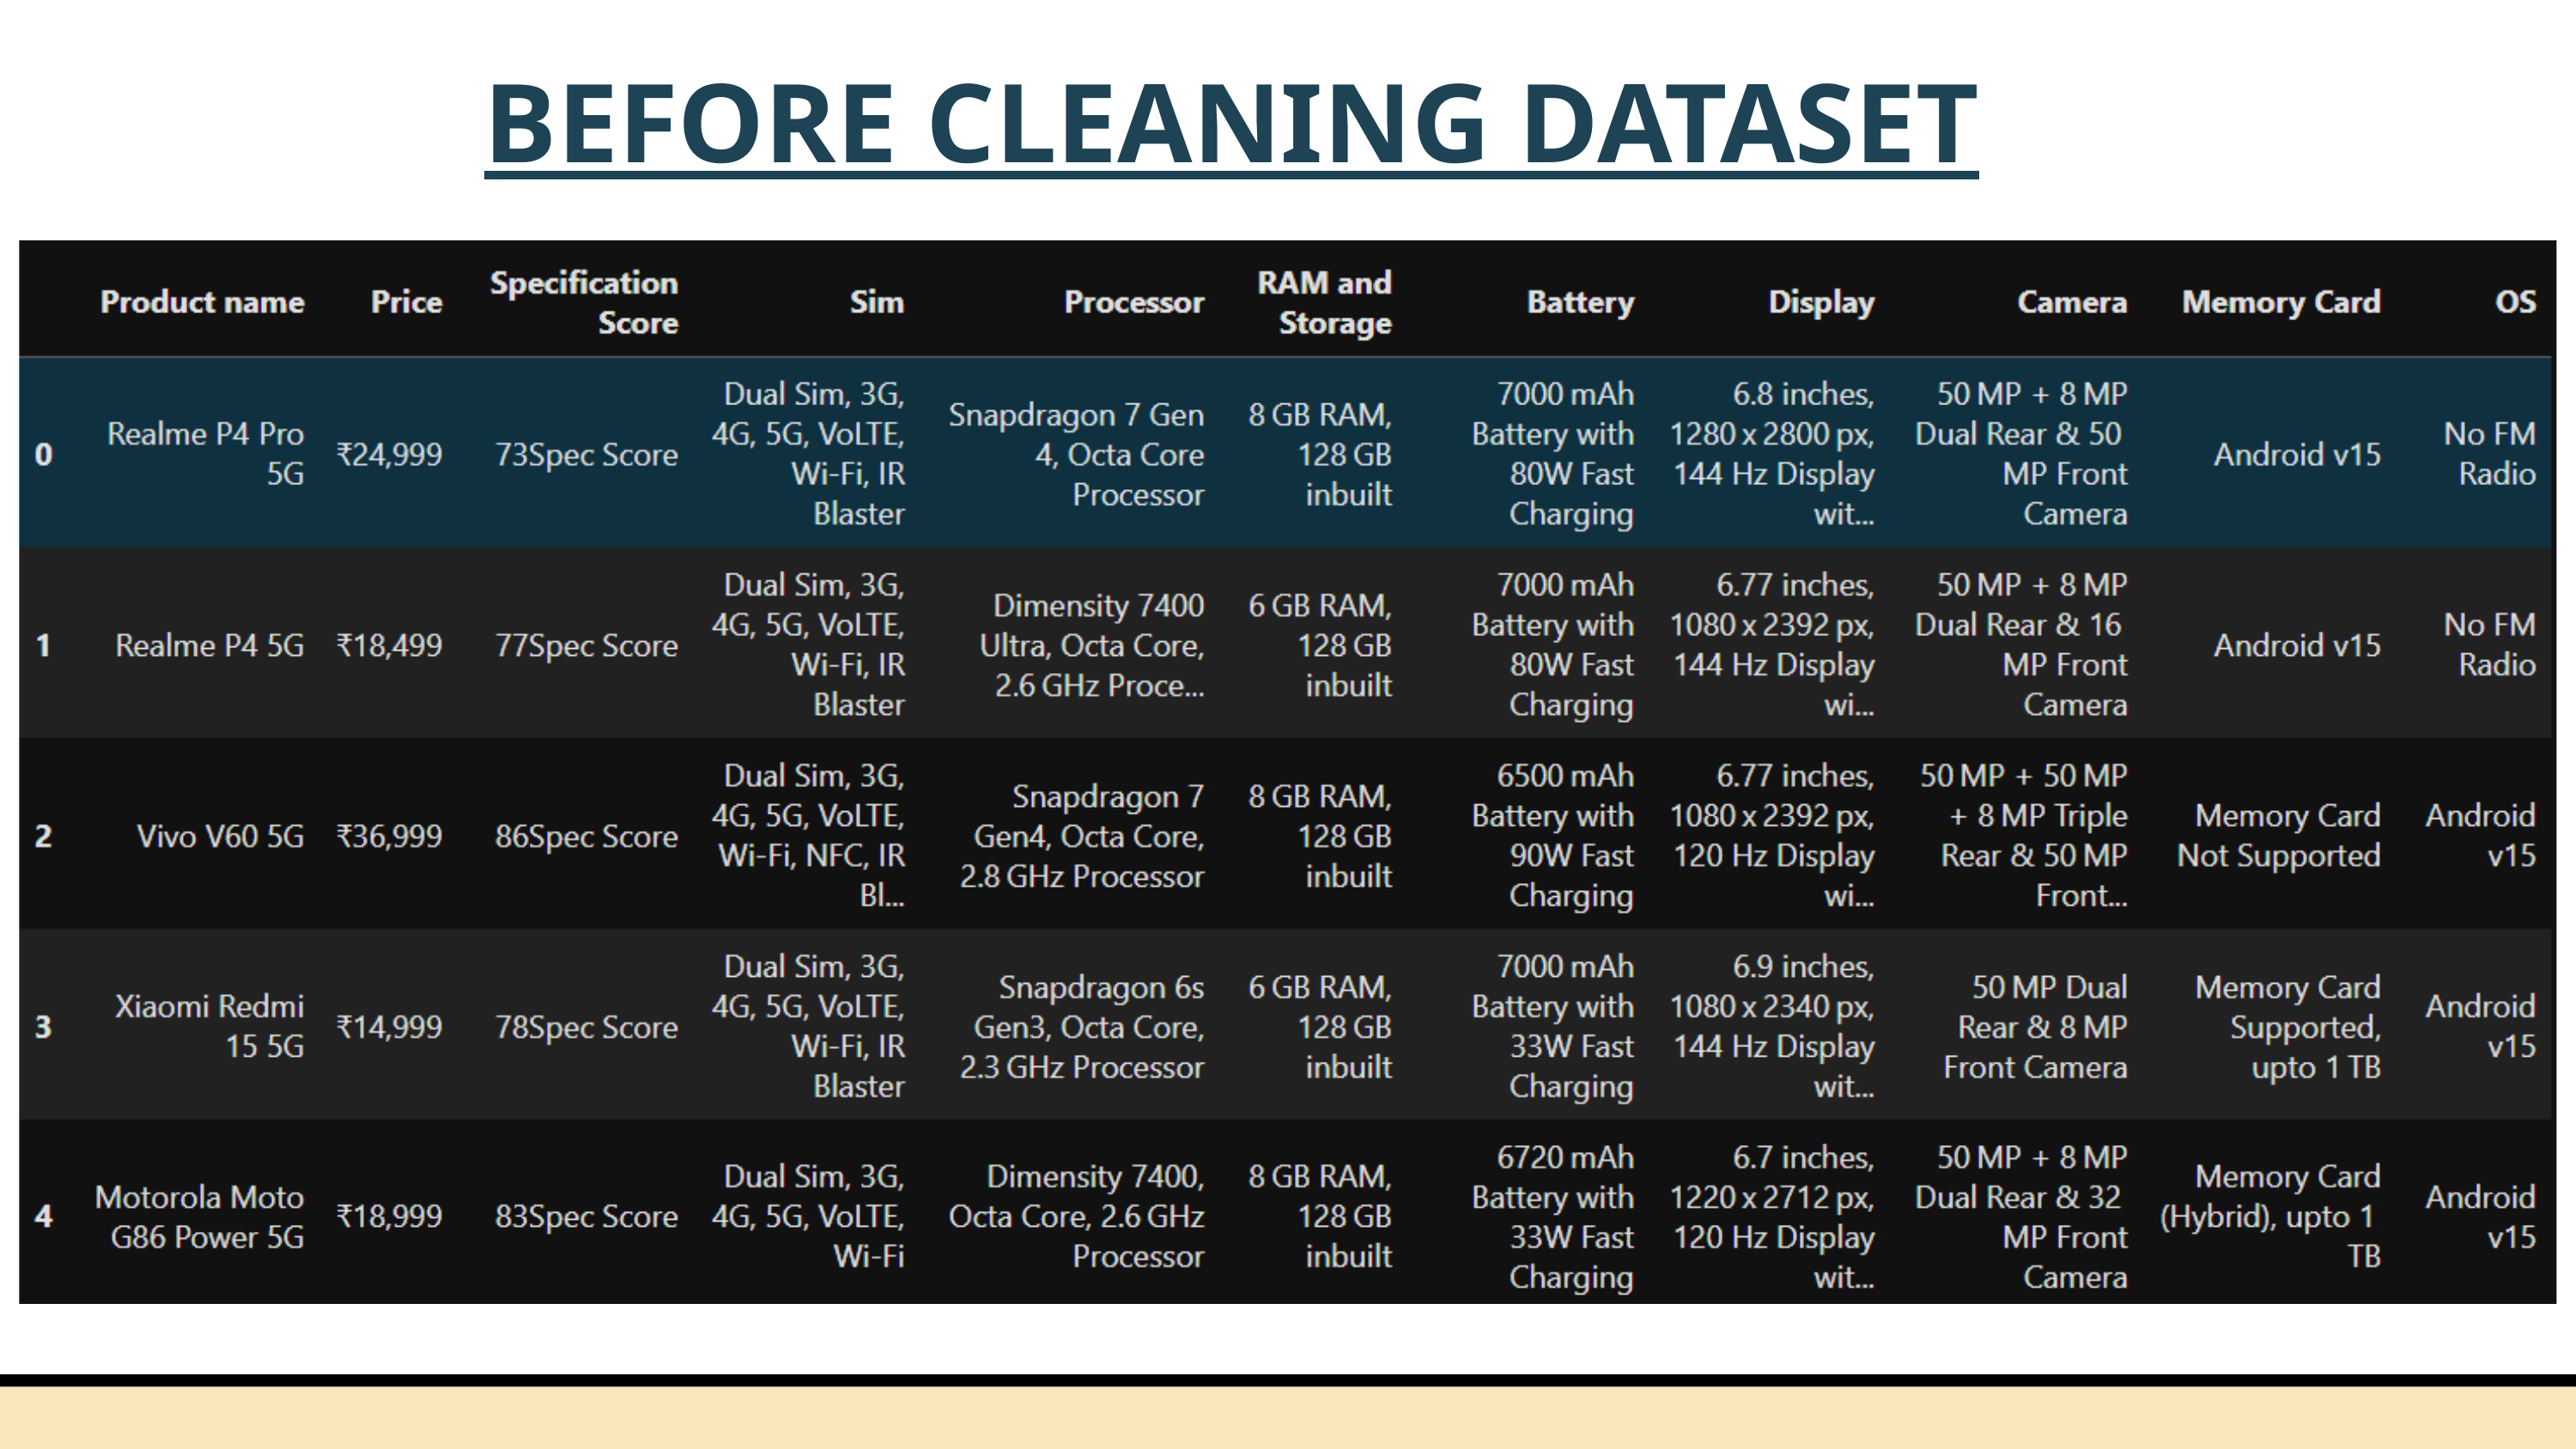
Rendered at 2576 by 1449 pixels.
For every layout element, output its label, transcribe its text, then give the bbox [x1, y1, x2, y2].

text_box BEFORE CLEANING DATASET [458, 32, 2005, 185]
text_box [0, 1379, 2576, 1449]
text_box [19, 240, 2557, 1304]
